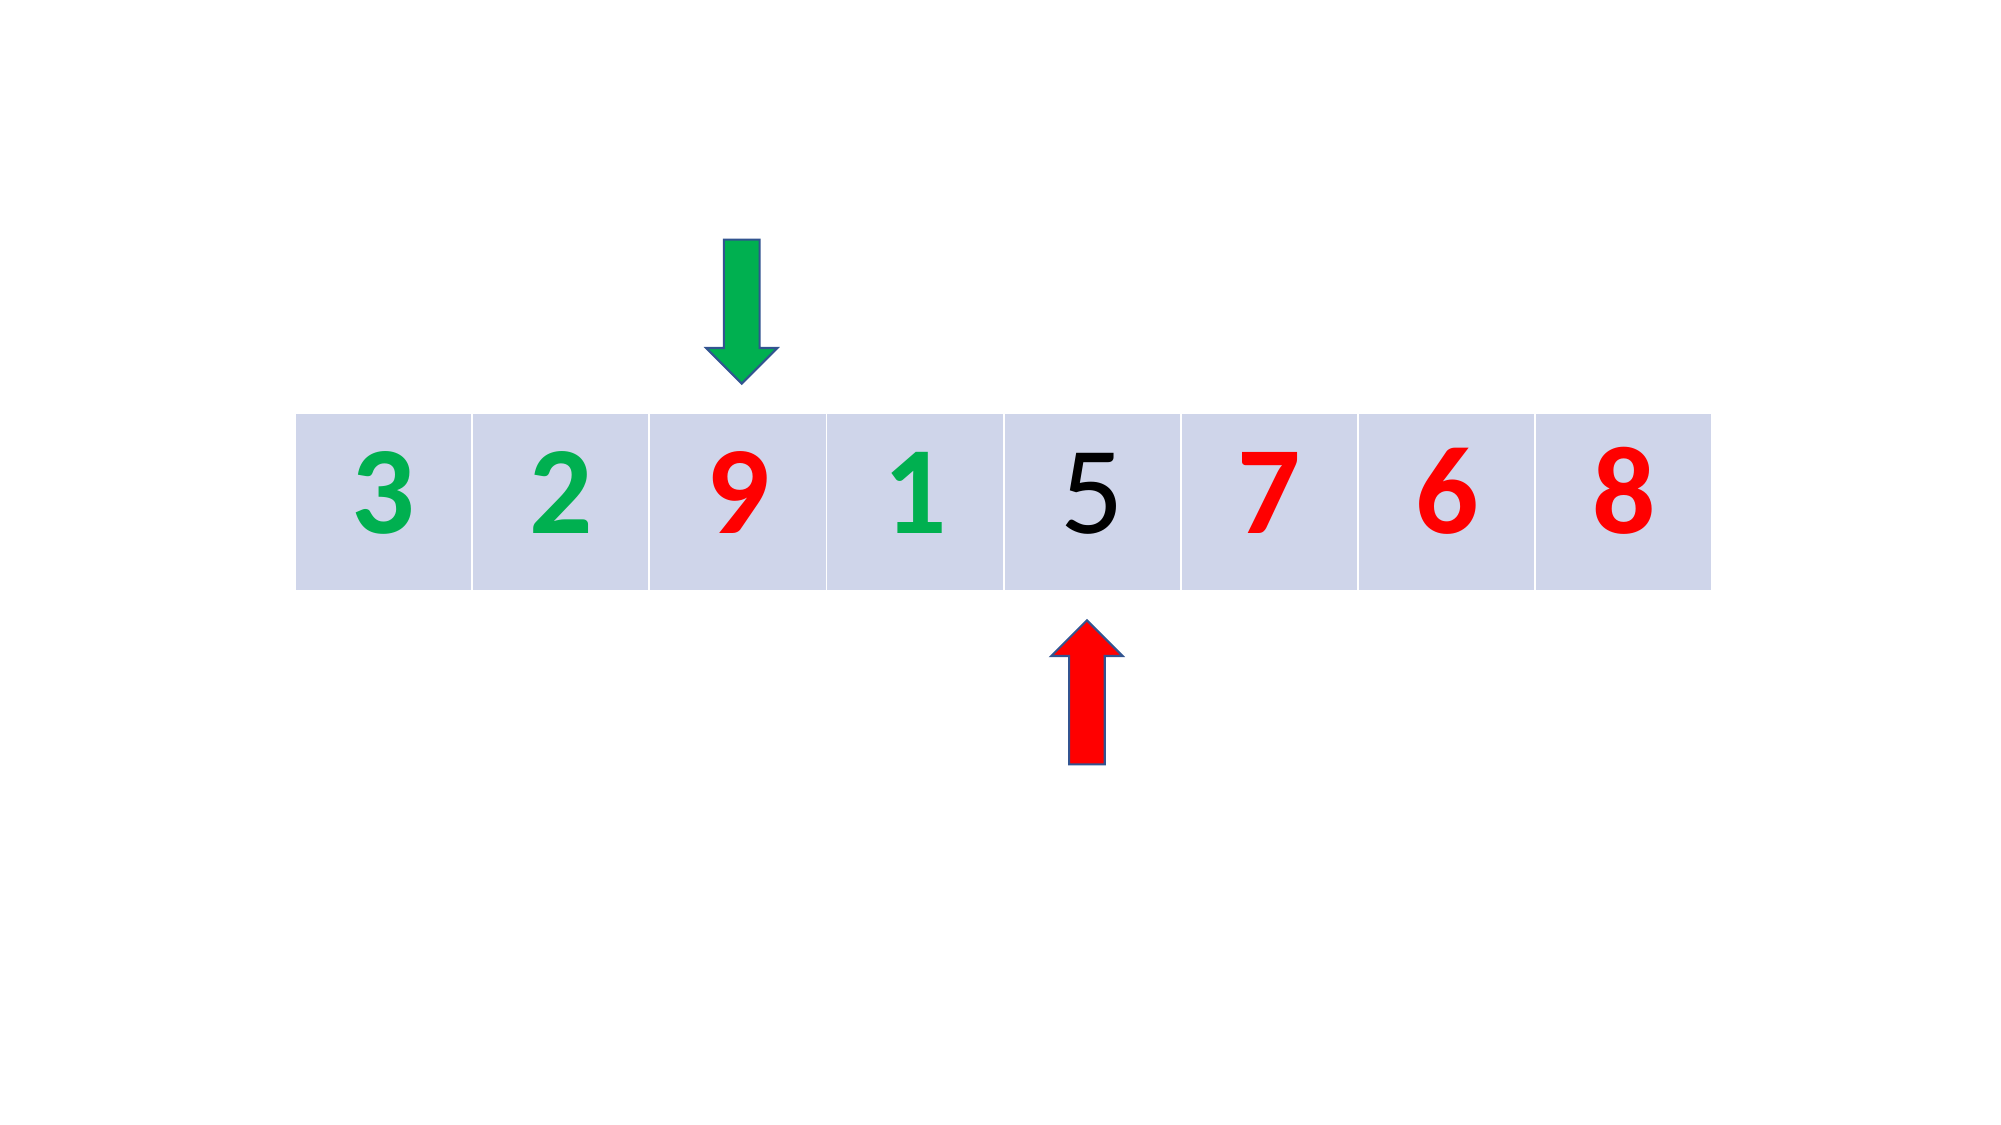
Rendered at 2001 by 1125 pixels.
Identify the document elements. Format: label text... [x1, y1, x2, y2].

table_header 2 [473, 414, 648, 590]
table_header 8 [1536, 414, 1711, 590]
text_box [1048, 618, 1126, 766]
table_header 5 [1005, 414, 1180, 590]
table_header 3 [296, 414, 471, 590]
table_header 9 [650, 414, 826, 590]
table_header 1 [827, 414, 1003, 590]
table_header 7 [1182, 414, 1357, 590]
text_box [703, 238, 780, 386]
table_header 6 [1359, 414, 1534, 590]
